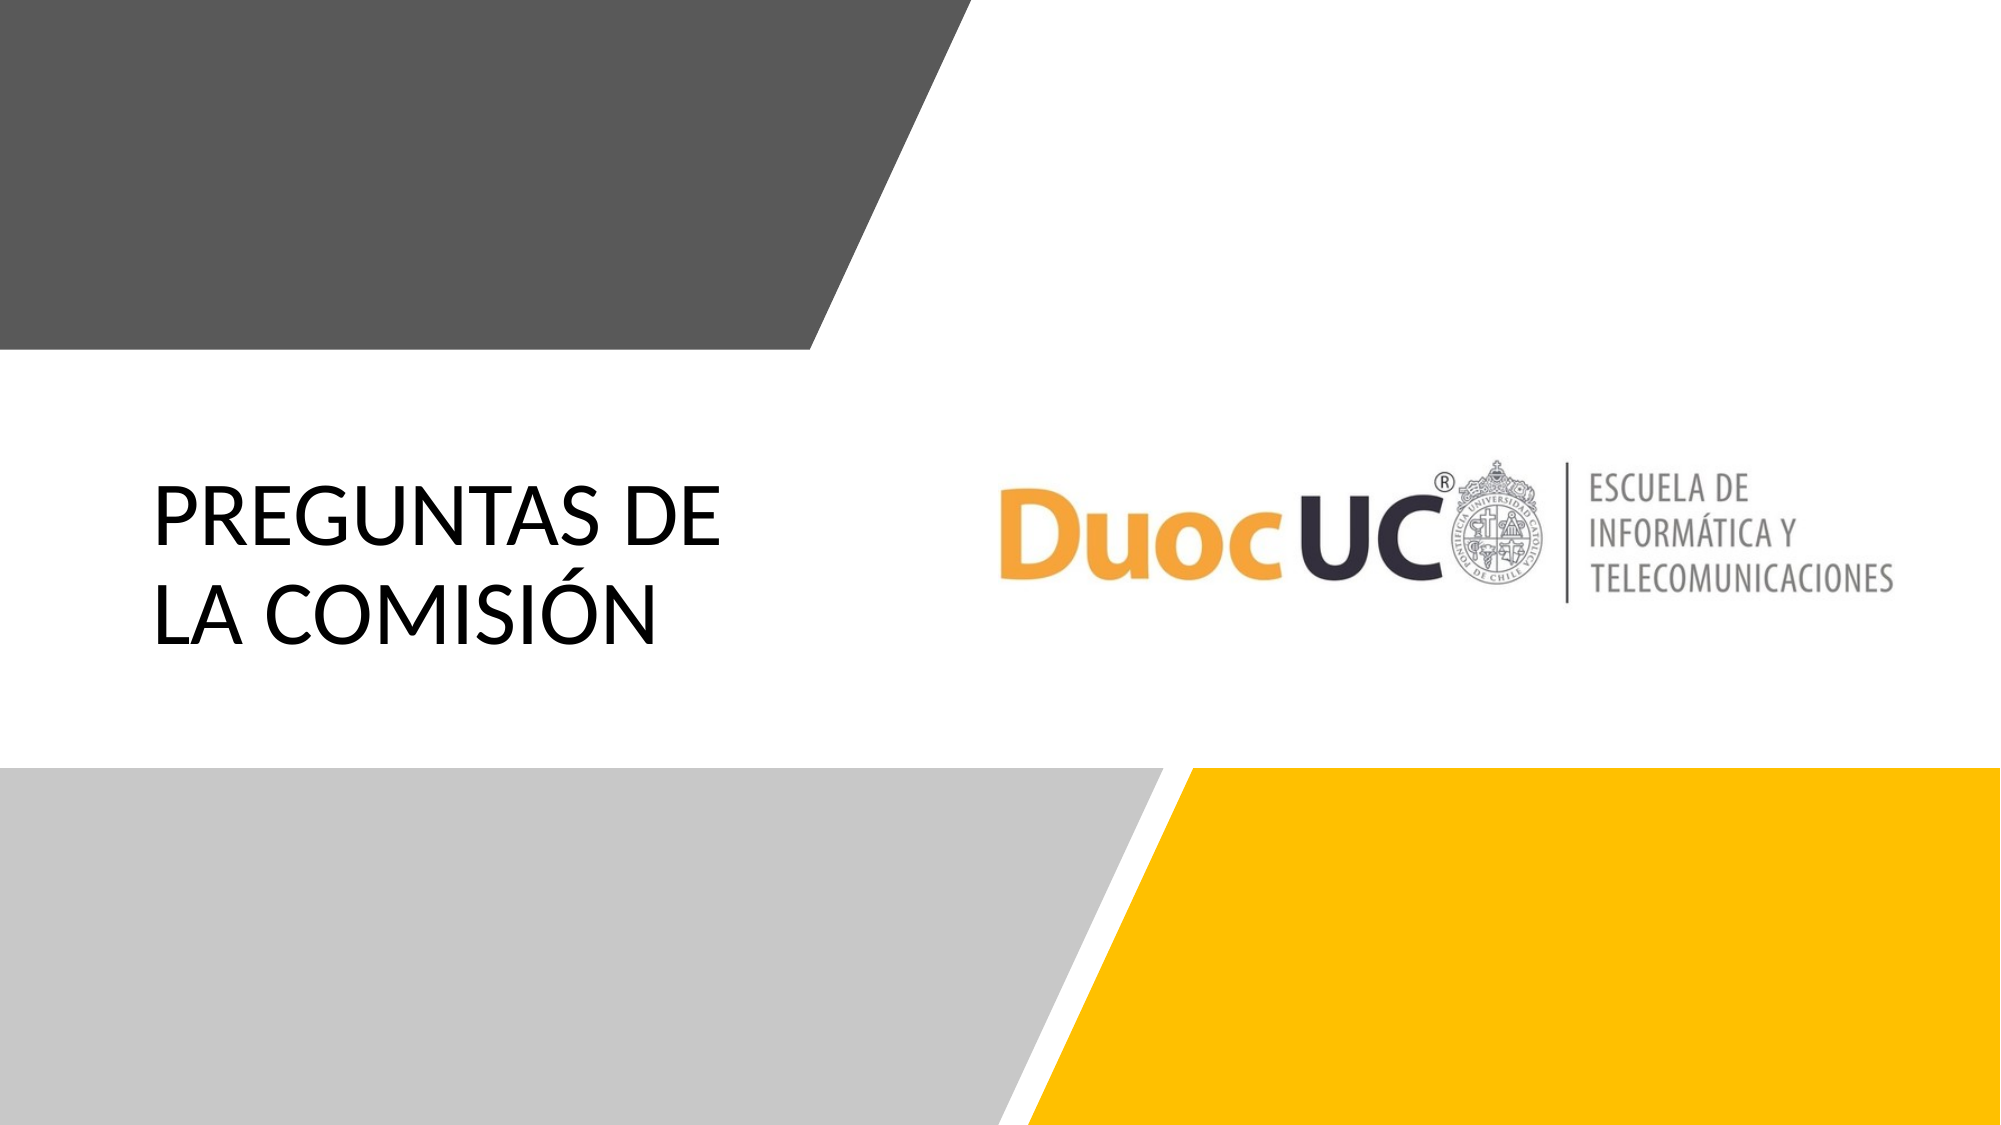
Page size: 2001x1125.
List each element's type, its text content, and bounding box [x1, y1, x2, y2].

text_box [1028, 768, 2000, 1125]
text_box [0, 768, 1164, 1125]
picture [997, 438, 1896, 664]
text_box [0, 0, 972, 350]
text_box PREGUNTAS DE LA COMISIÓN [137, 383, 834, 746]
